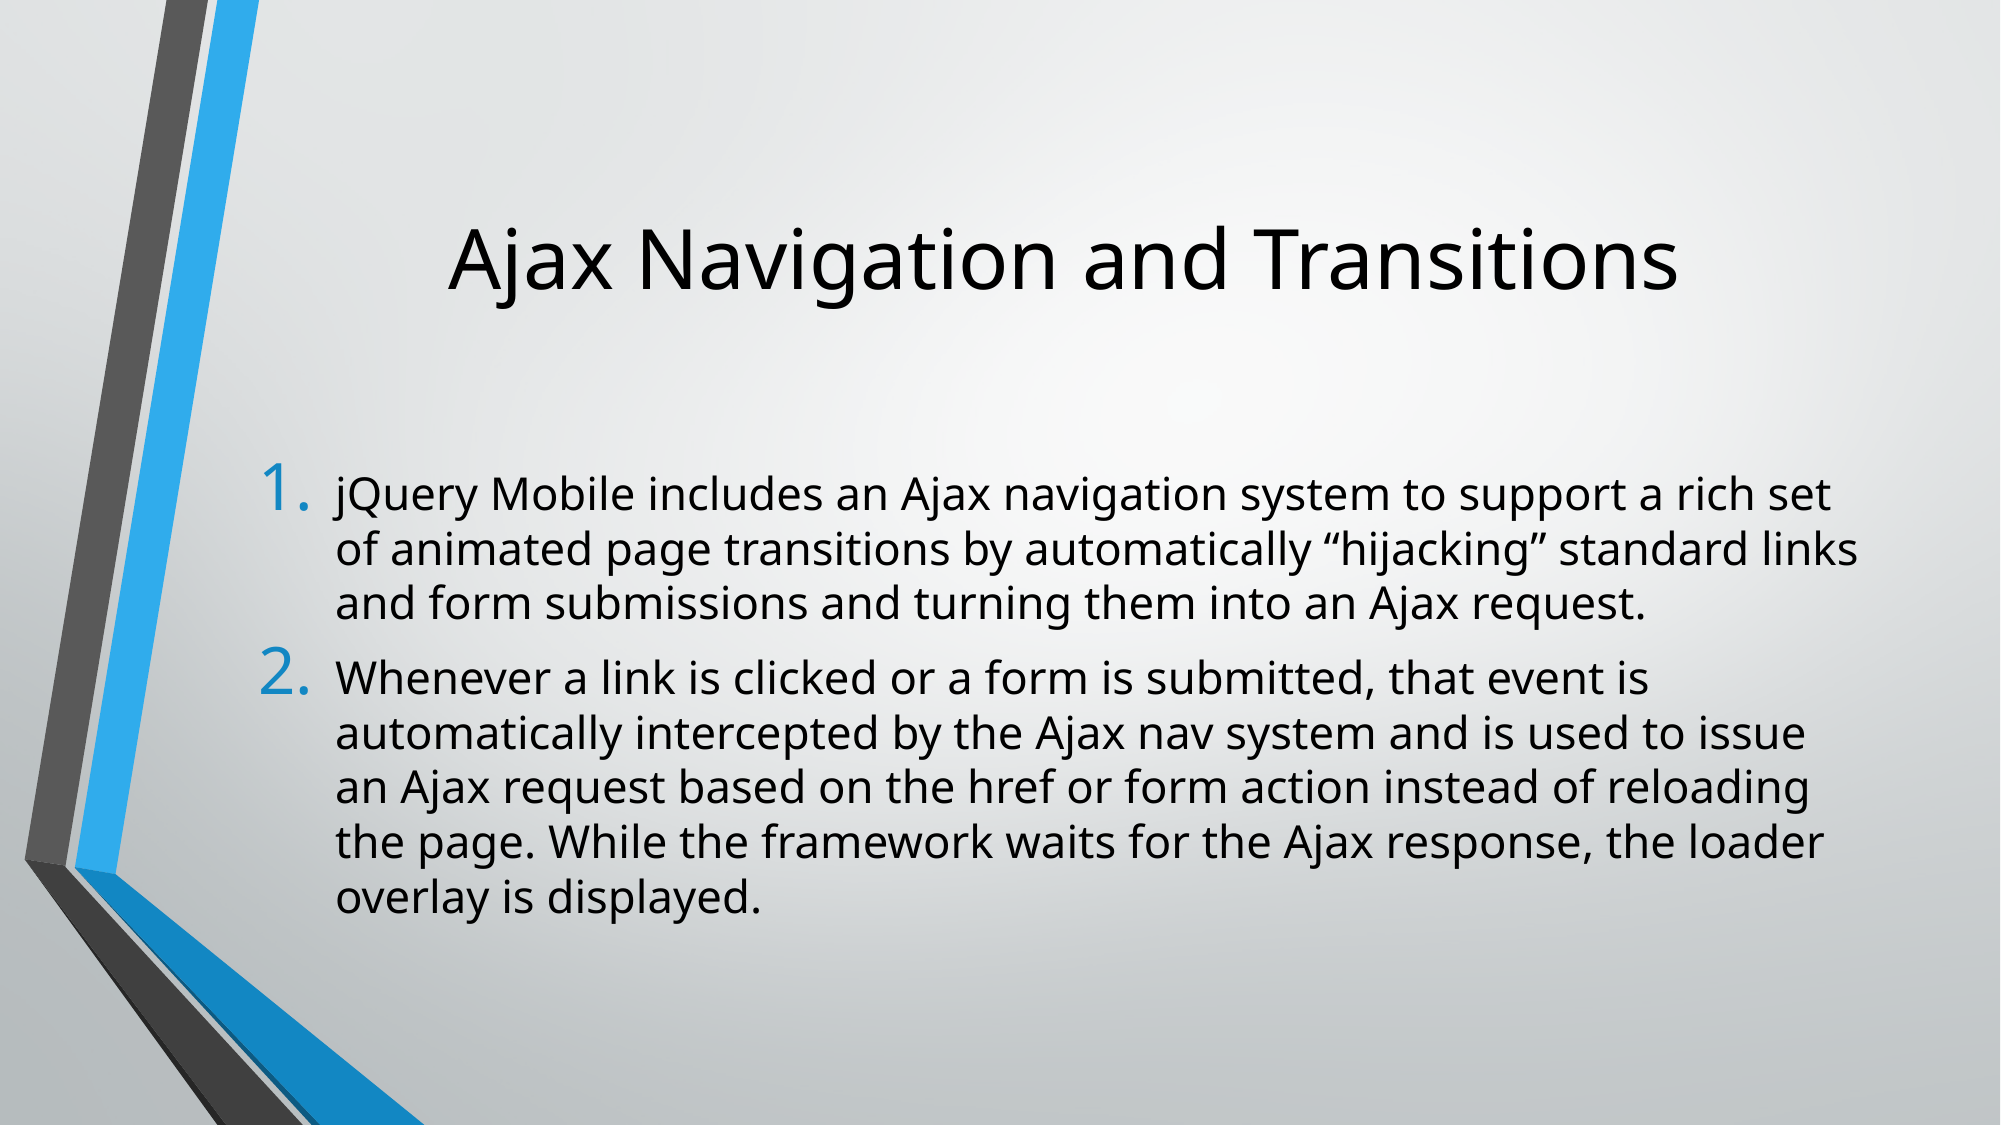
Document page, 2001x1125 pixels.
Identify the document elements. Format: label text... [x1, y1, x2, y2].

list jQuery Mobile includes an Ajax navigation system to support a rich set of animated page transitions by automatically “hijacking” standard links and form submissions and turning them into an Ajax request. Whenever a link is clicked or a form is submitted, that event is automatically intercepted by the Ajax nav system and is used to issue an Ajax request based on the href or form action instead of reloading the page. While the framework waits for the Ajax response, the loader overlay is displayed. [243, 437, 1887, 950]
title Ajax Navigation and Transitions [243, 112, 1887, 400]
